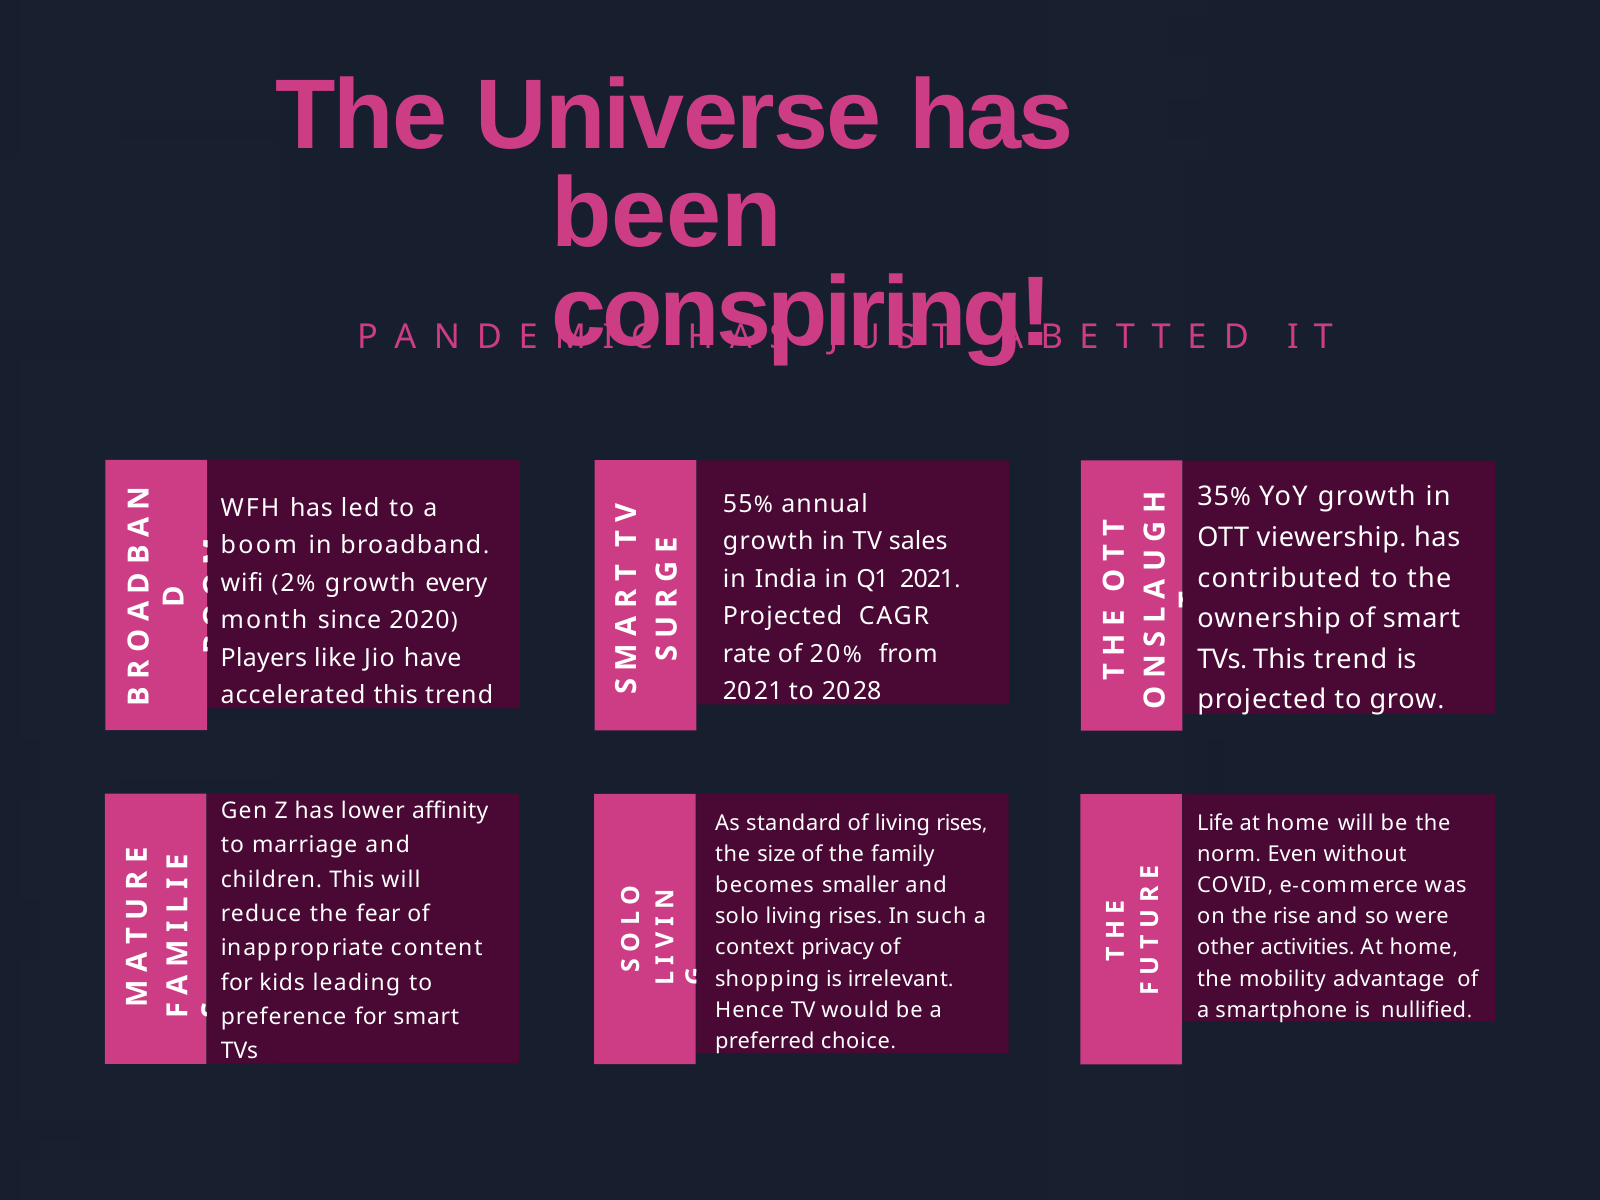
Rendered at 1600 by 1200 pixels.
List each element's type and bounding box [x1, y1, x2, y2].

text_box [0, 0, 1600, 1200]
